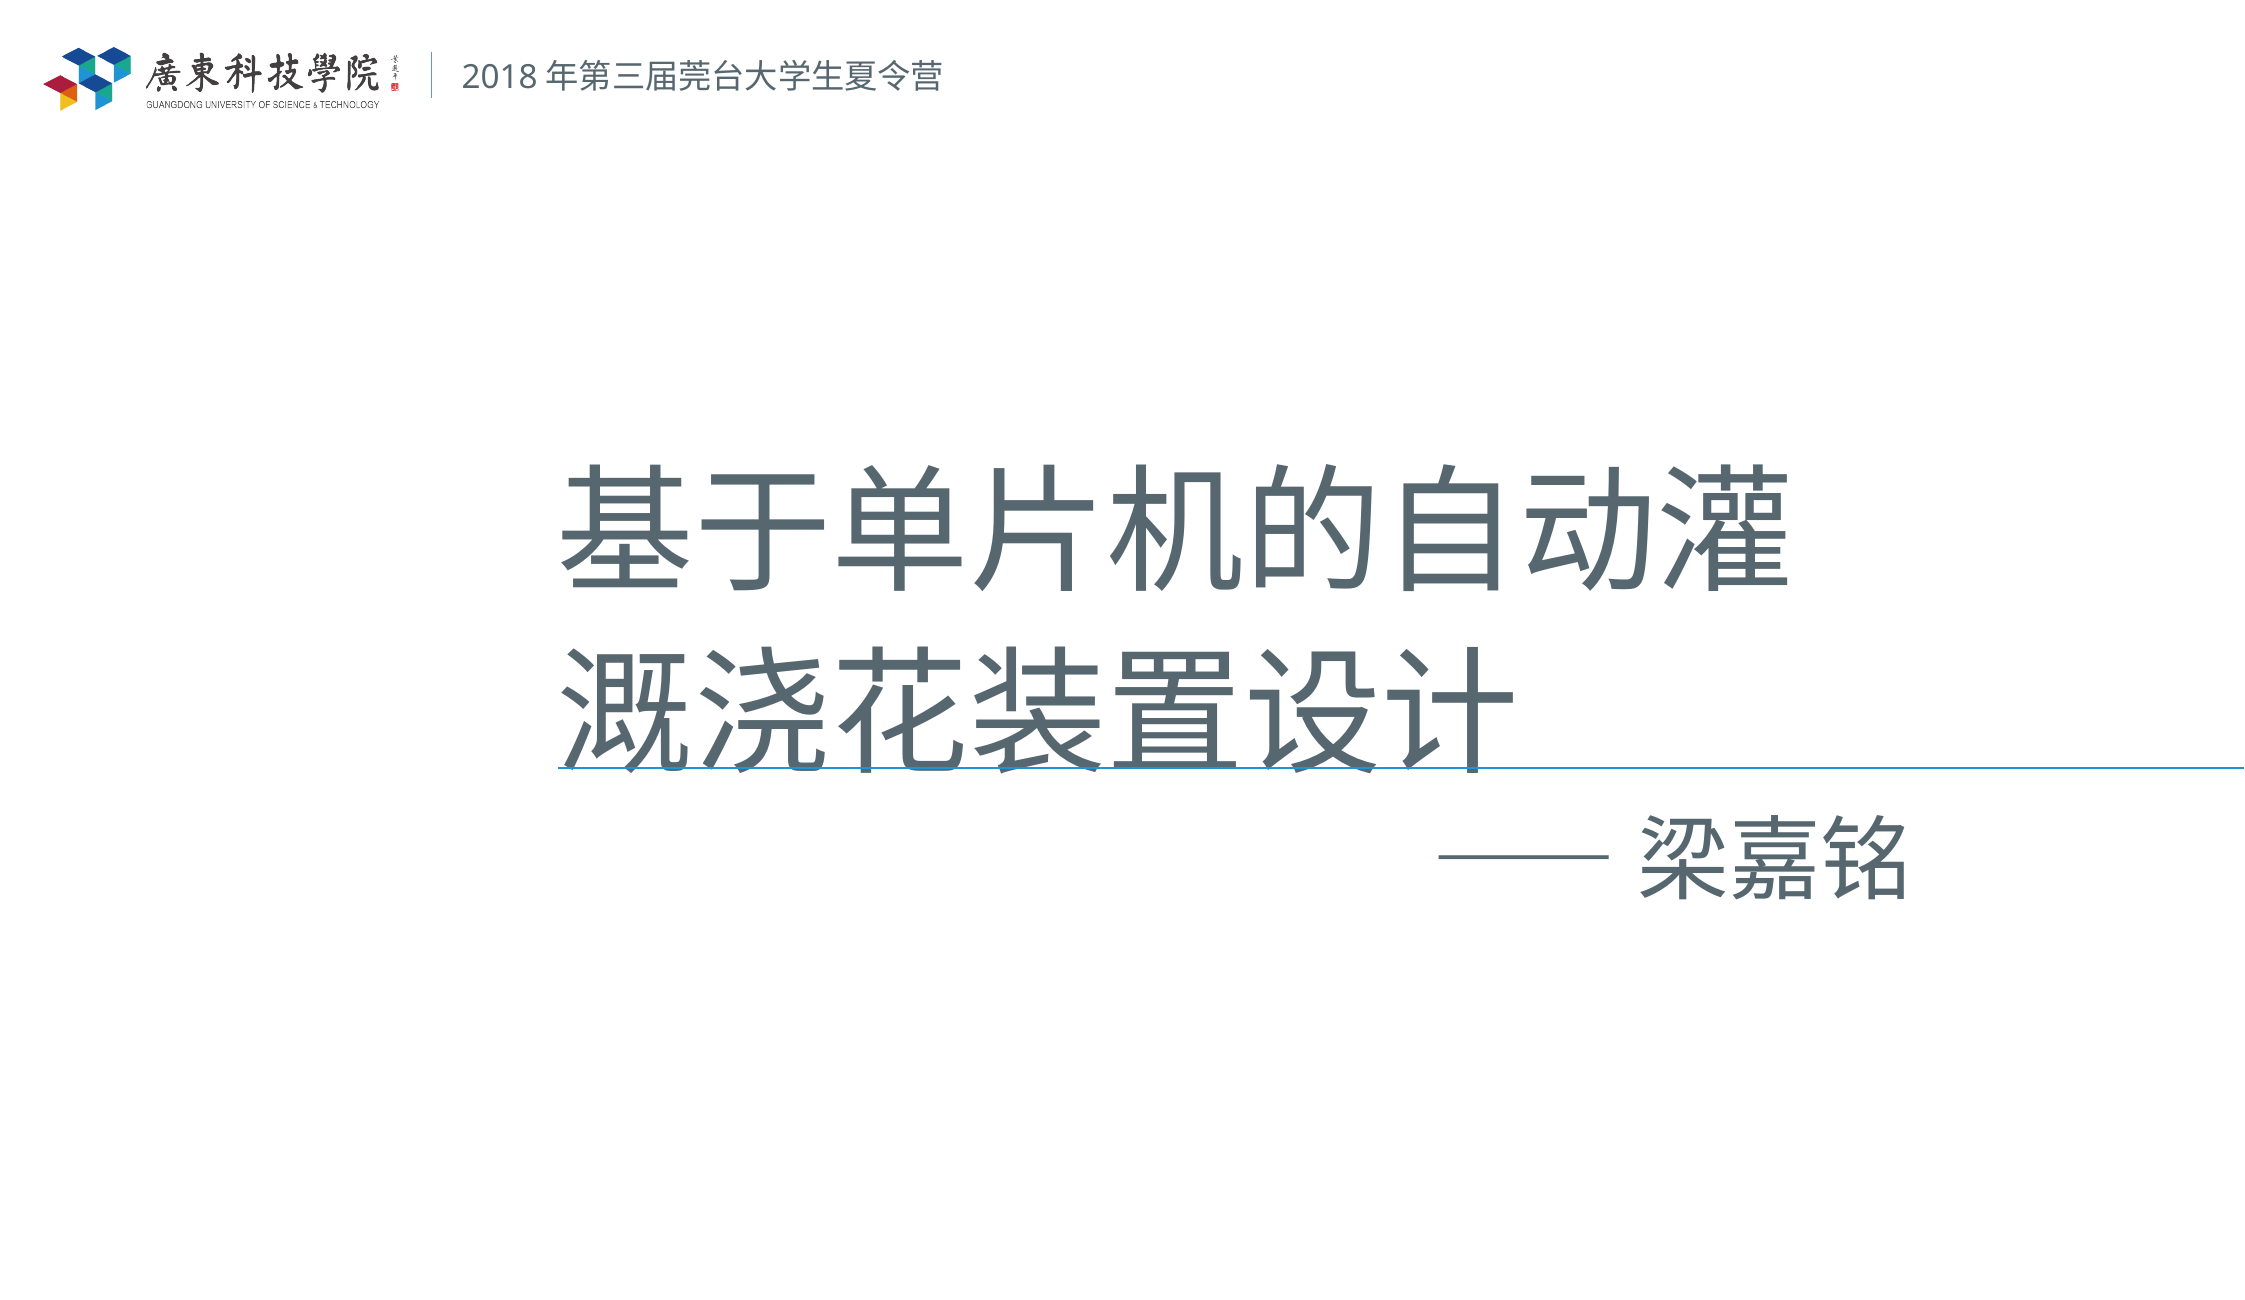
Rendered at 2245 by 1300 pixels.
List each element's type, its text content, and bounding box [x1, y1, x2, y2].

text_box 基于单片机的自动灌溉浇花装置设计 ——梁嘉铭 [542, 419, 1928, 1028]
picture [43, 47, 399, 111]
text_box 2018年第三届莞台大学生夏令营 [446, 47, 960, 103]
